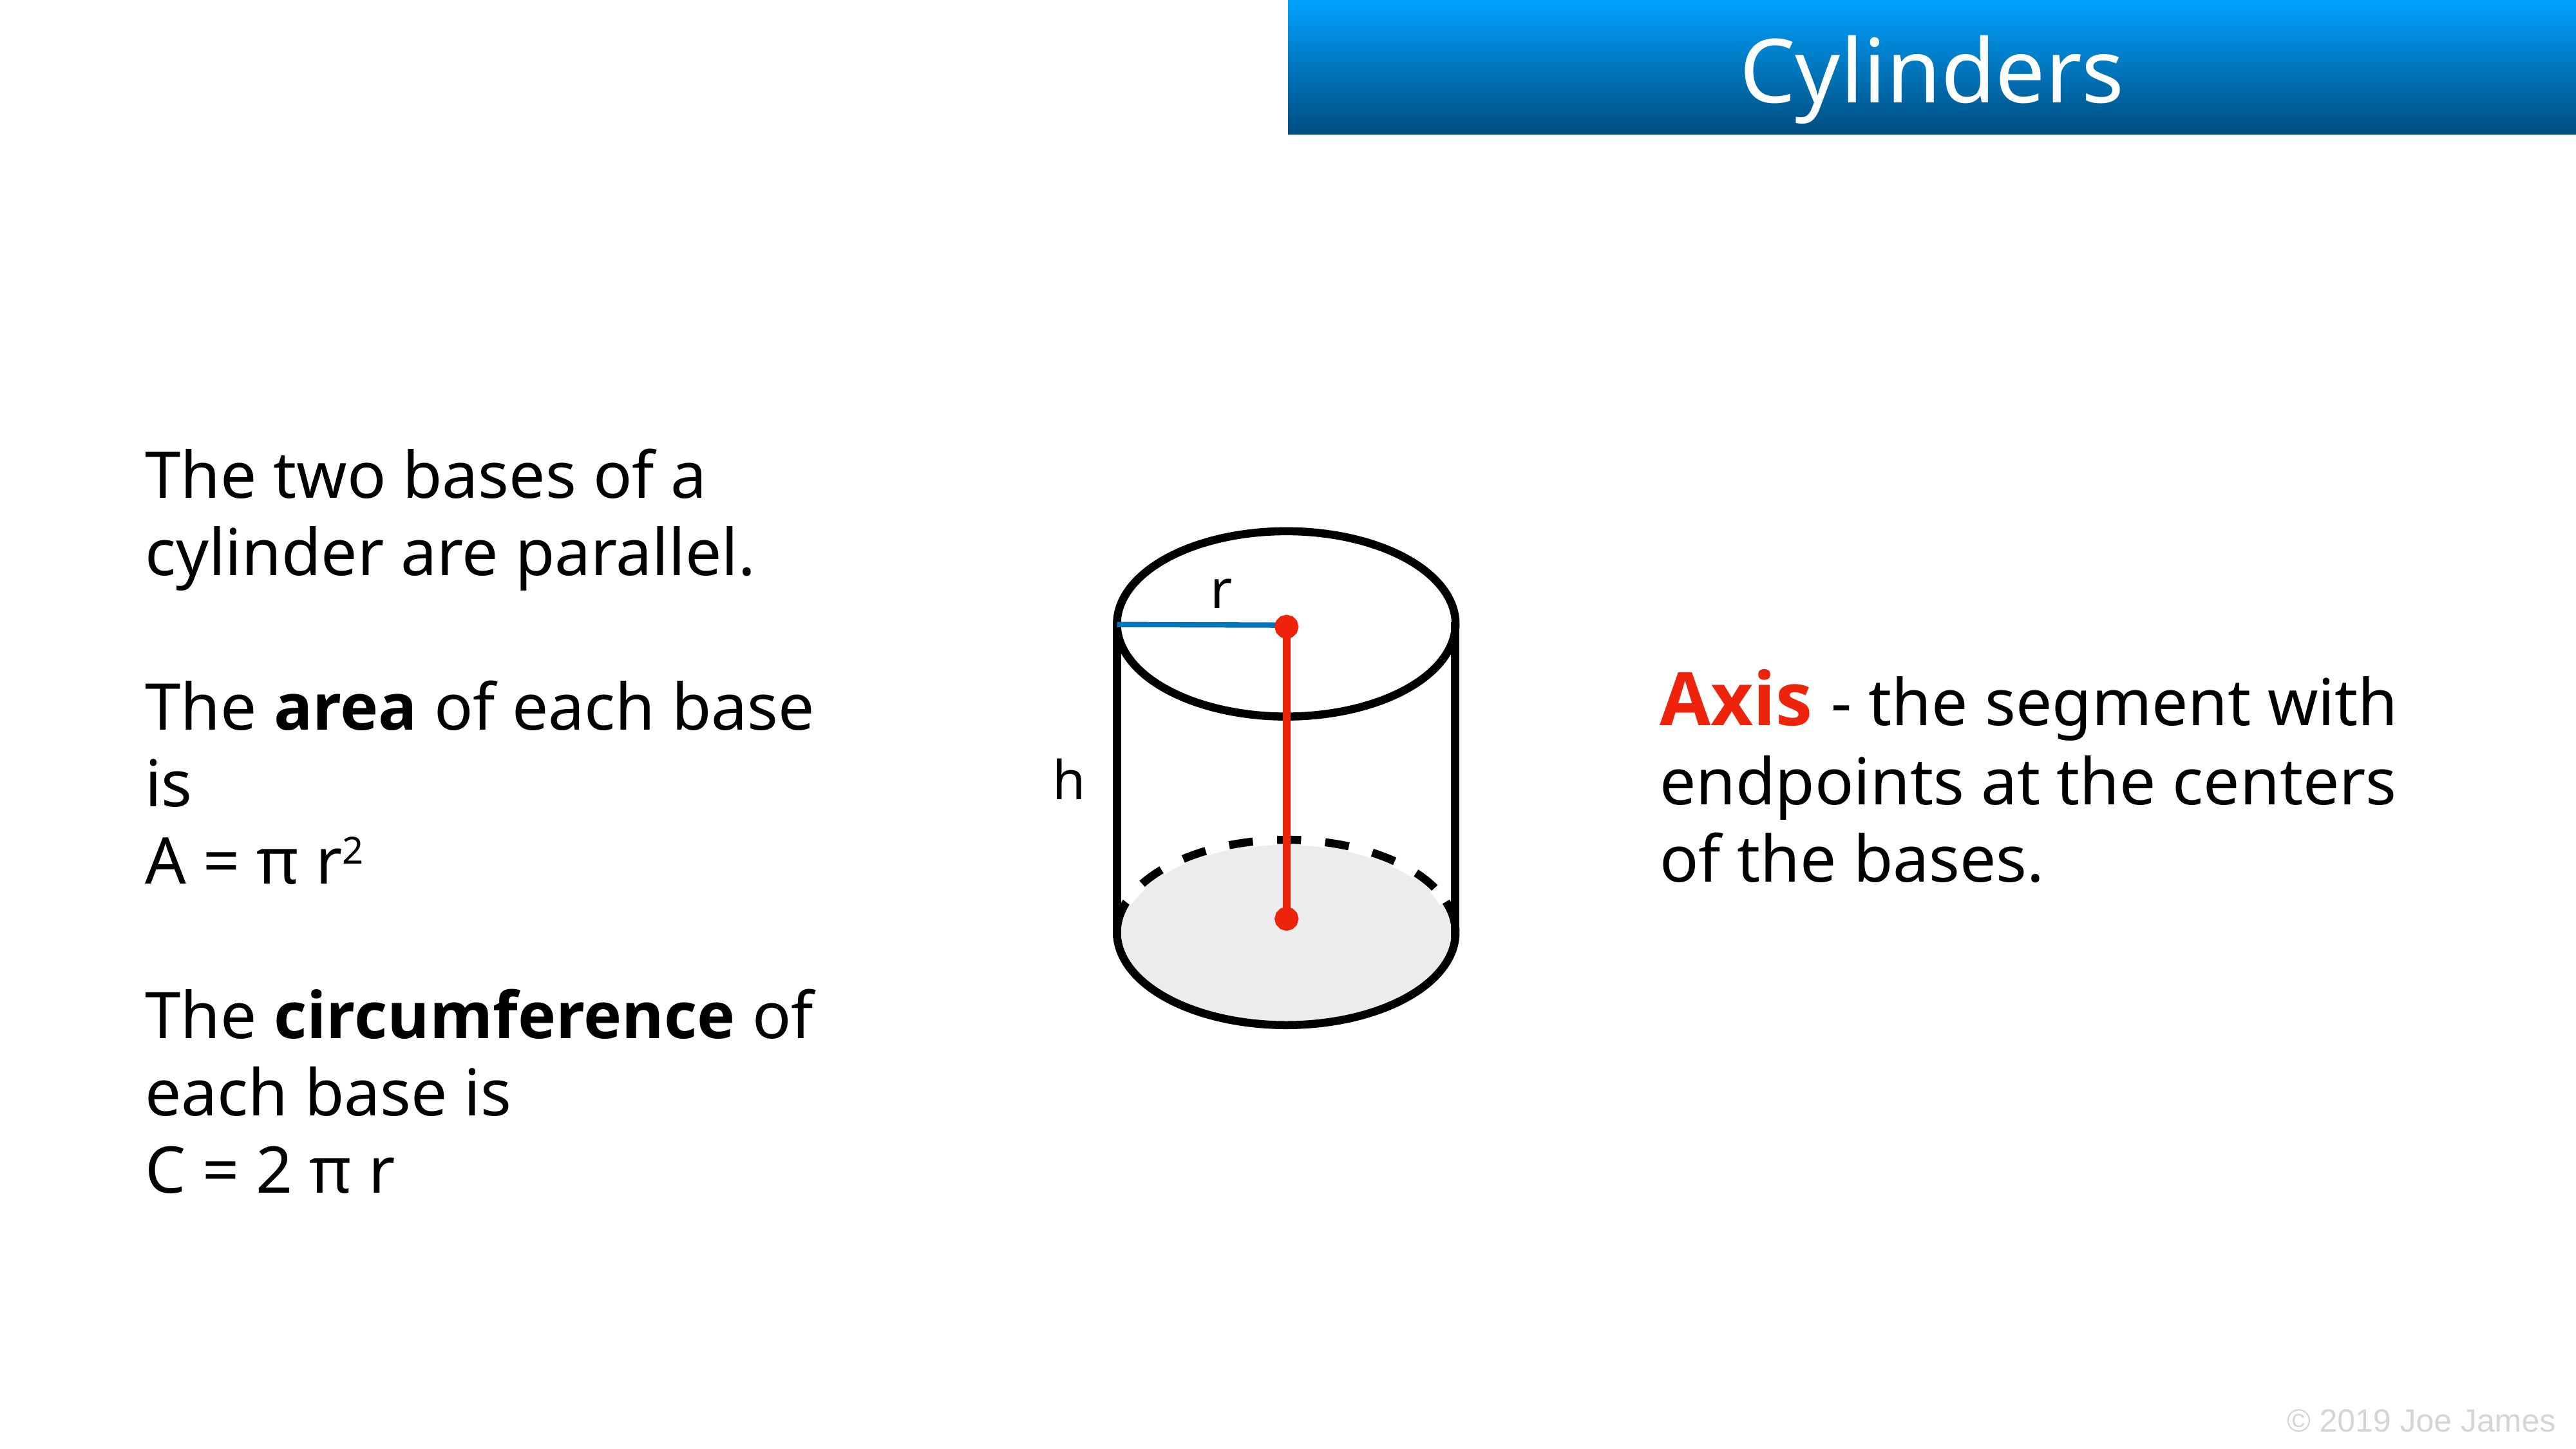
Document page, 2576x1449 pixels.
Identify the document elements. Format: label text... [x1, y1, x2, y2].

text_box h [1047, 740, 1092, 816]
title Cylinders [1287, 0, 2576, 135]
text_box The two bases of a cylinder are parallel. The area of each base is A = π r2 The circumference of each base is C = 2 π r [139, 428, 866, 1211]
text_box Axis - the segment with endpoints at the centers of the bases. [1654, 646, 2453, 900]
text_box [1117, 531, 1457, 1026]
